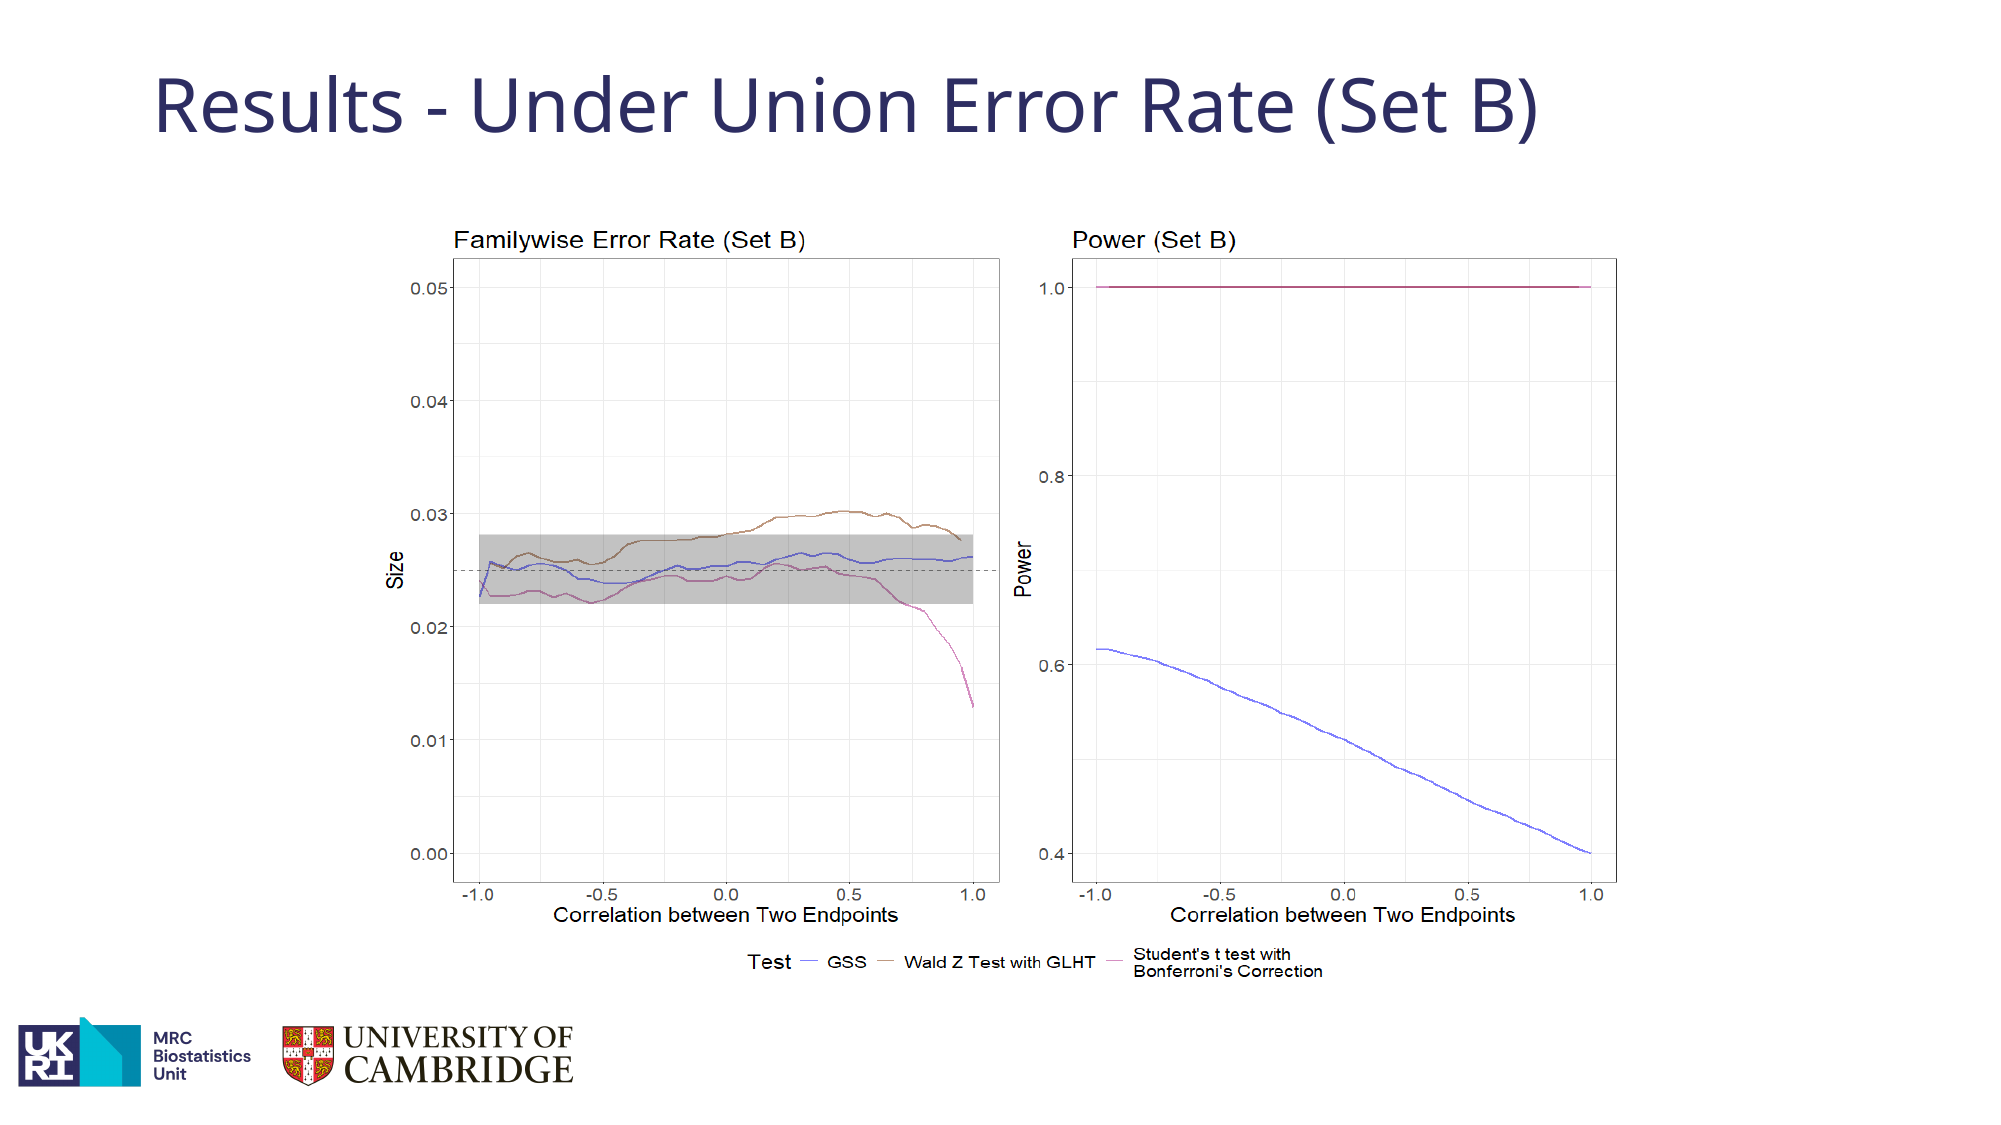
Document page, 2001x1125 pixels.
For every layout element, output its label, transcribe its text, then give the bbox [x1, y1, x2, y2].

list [370, 216, 1630, 997]
title Results - Under Union Error Rate (Set B) [137, 0, 1863, 218]
picture [0, 1006, 590, 1125]
